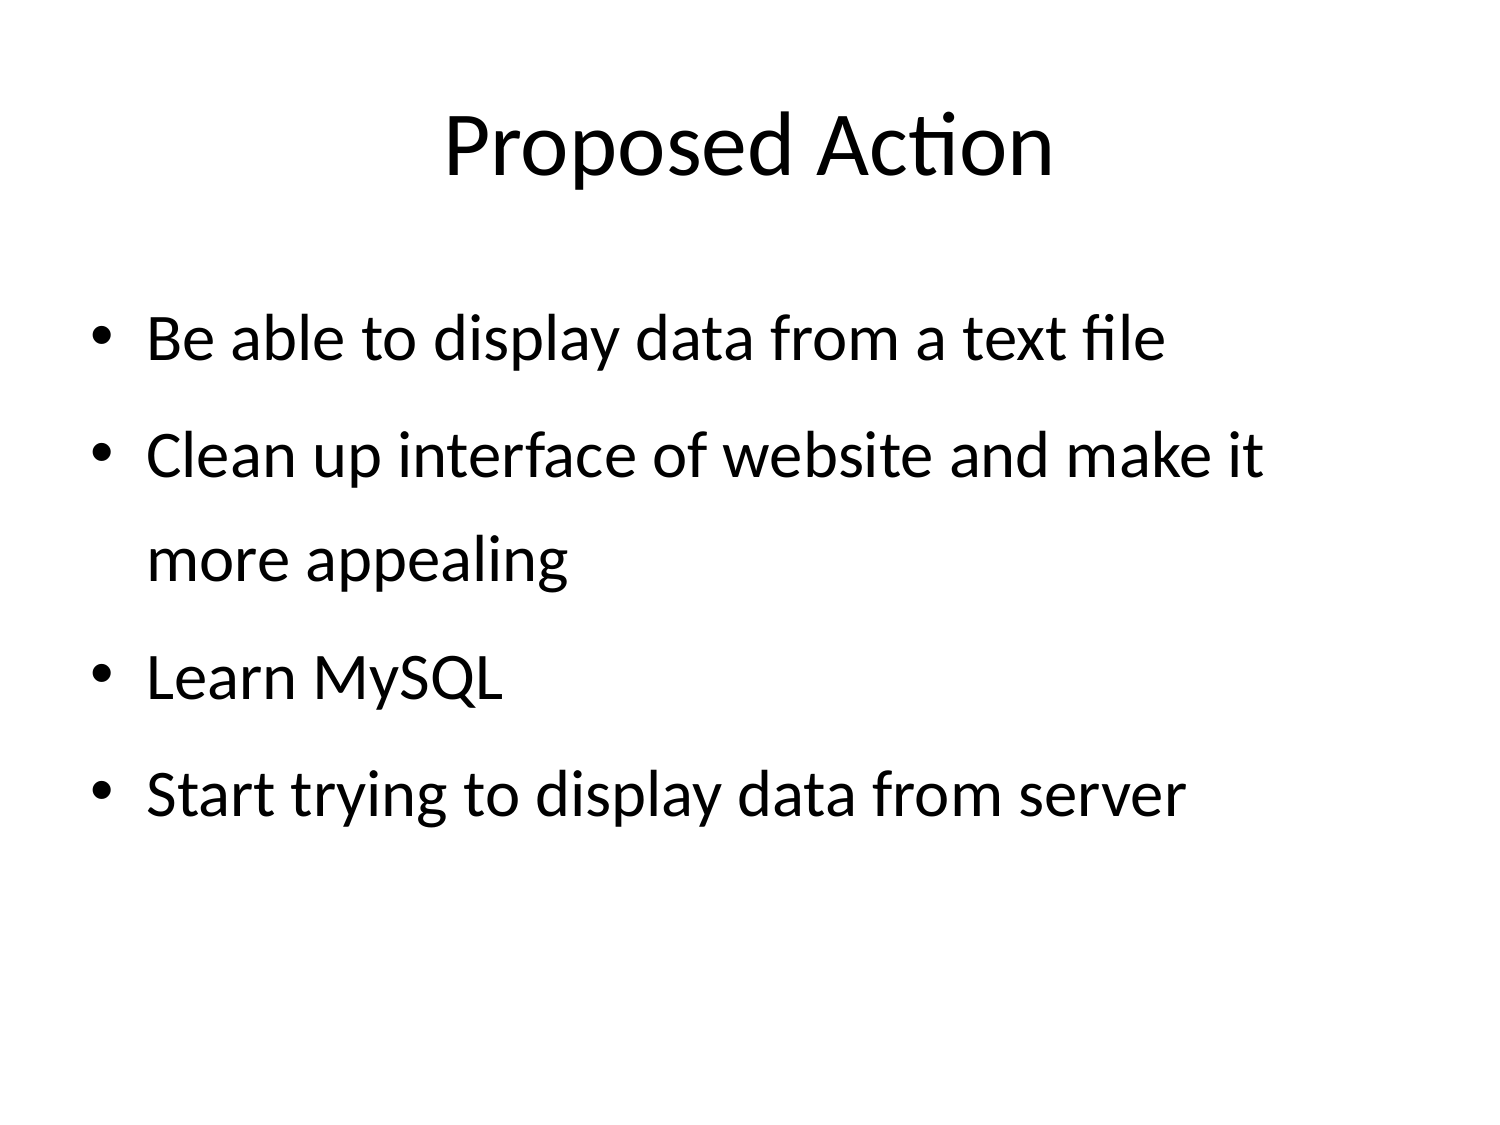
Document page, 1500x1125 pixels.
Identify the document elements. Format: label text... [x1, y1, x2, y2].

list Be able to display data from a text file Clean up interface of website and make it more appealing Learn MySQL Start trying to display data from server [75, 262, 1425, 1005]
title Proposed Action [75, 45, 1425, 233]
